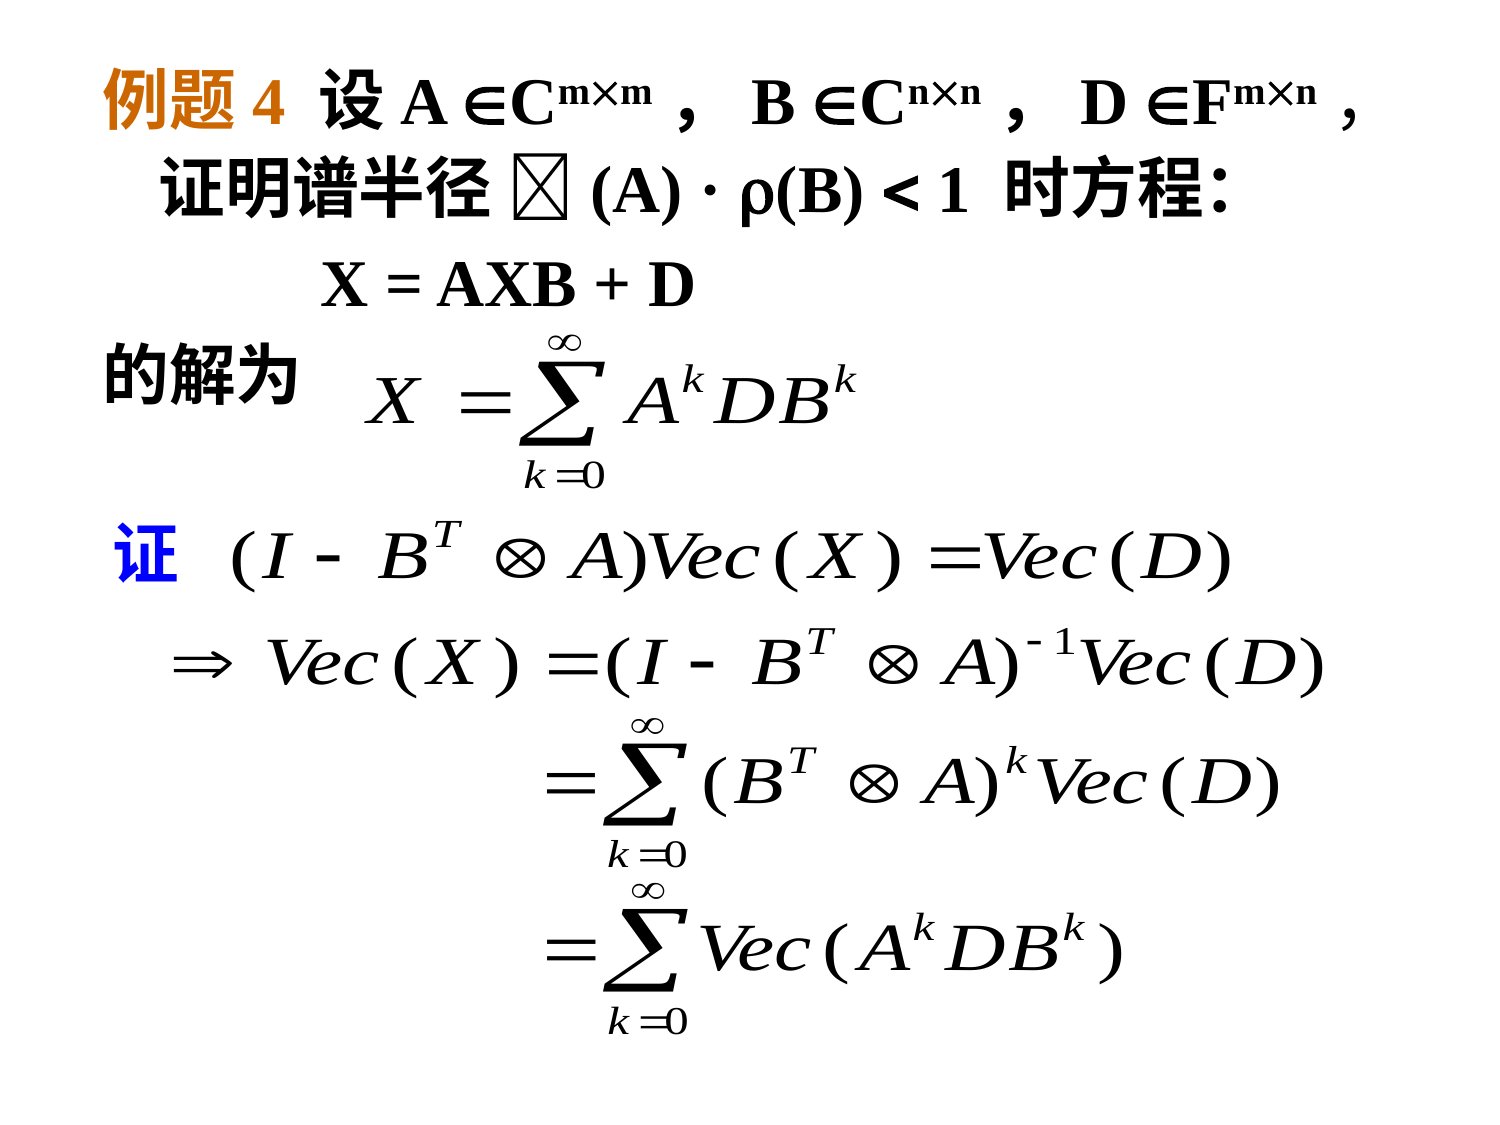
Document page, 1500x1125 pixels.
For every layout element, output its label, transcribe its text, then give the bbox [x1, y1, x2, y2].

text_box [525, 692, 1294, 882]
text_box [348, 308, 881, 503]
list 例题4 设A Cmm，B Cnn，D Fmn，证明谱半径 (A) · (B)  1 时方程： X = AXB + D 的解为 [87, 42, 1447, 448]
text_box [525, 857, 1141, 1050]
text_box 证 [97, 504, 195, 599]
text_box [159, 611, 1341, 714]
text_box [217, 504, 1247, 607]
